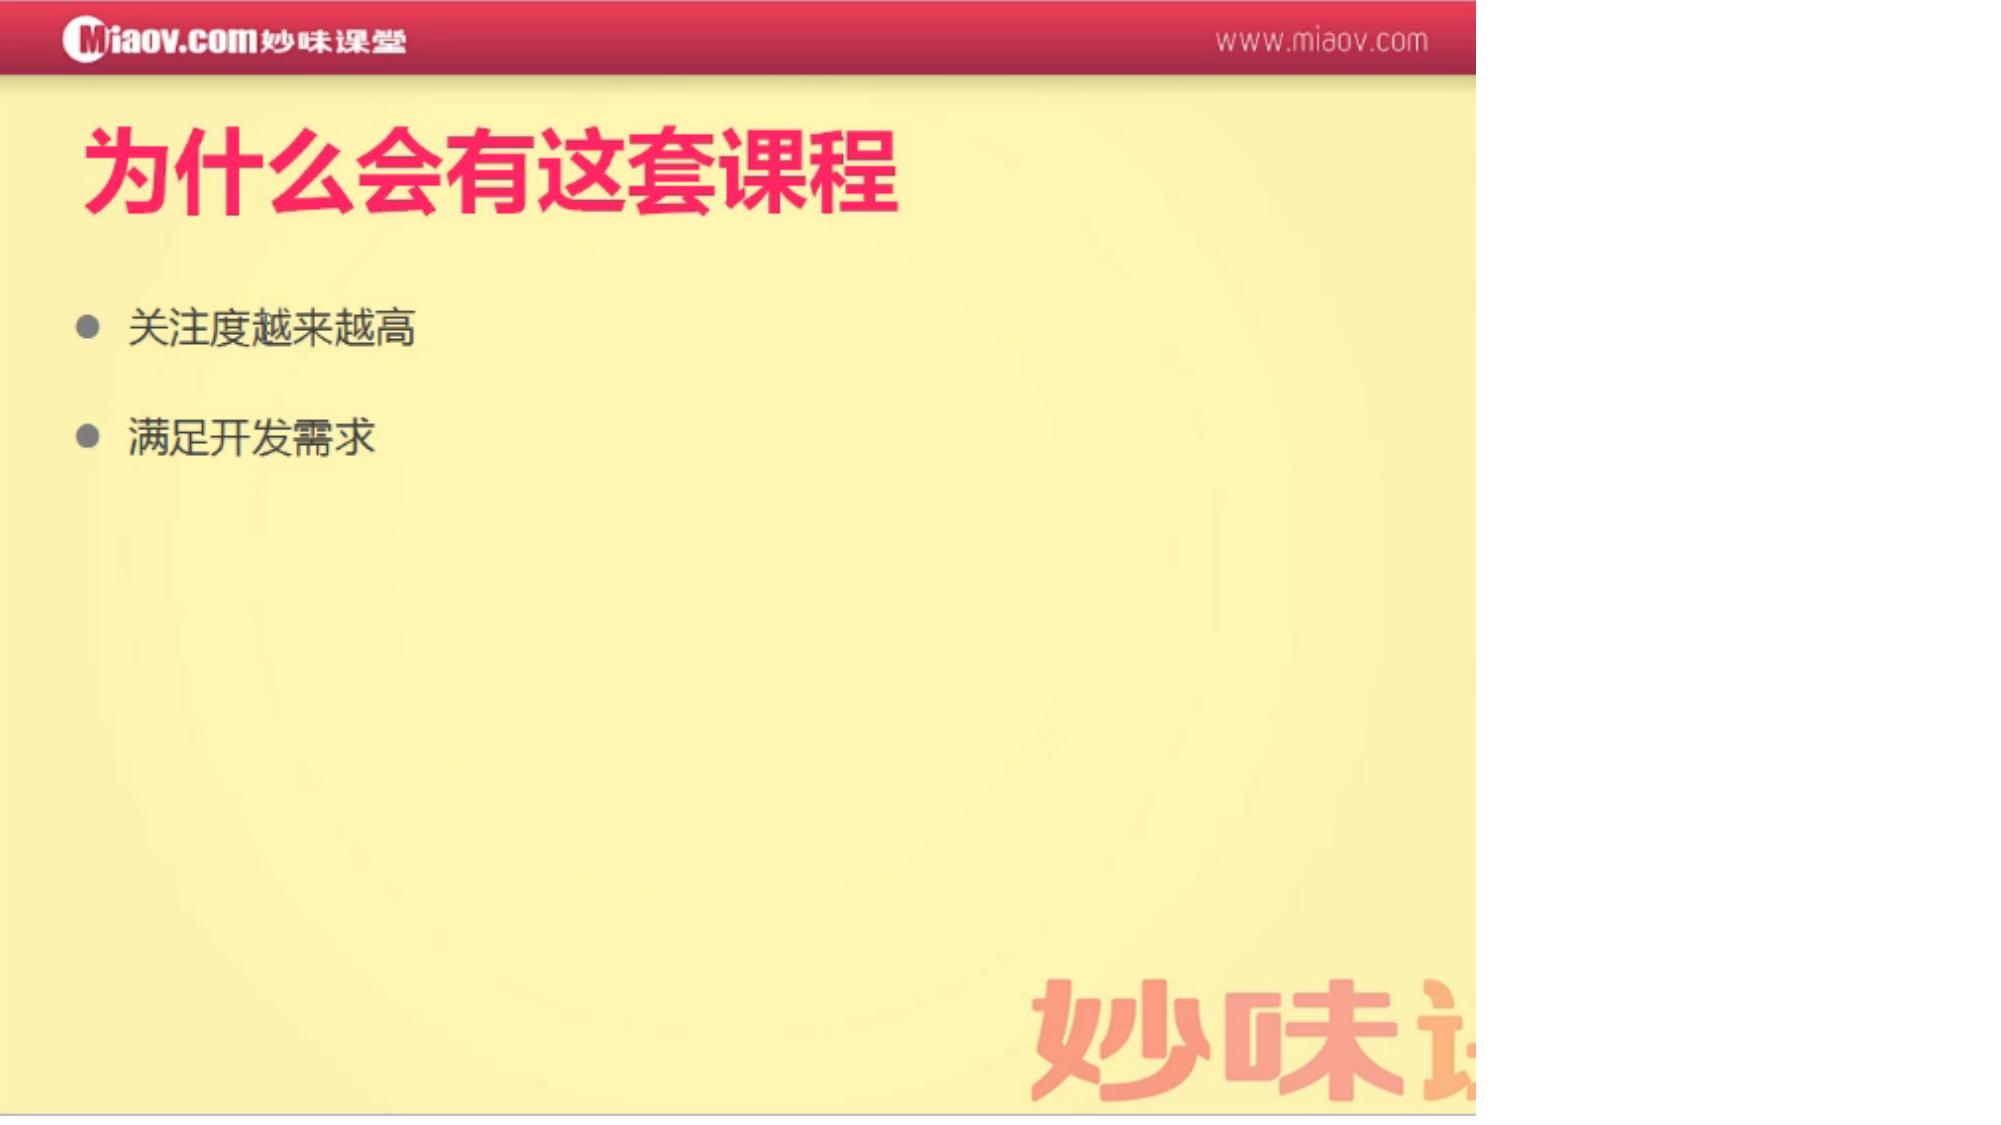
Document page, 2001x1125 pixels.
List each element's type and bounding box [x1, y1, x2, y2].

list [0, 0, 1476, 1116]
